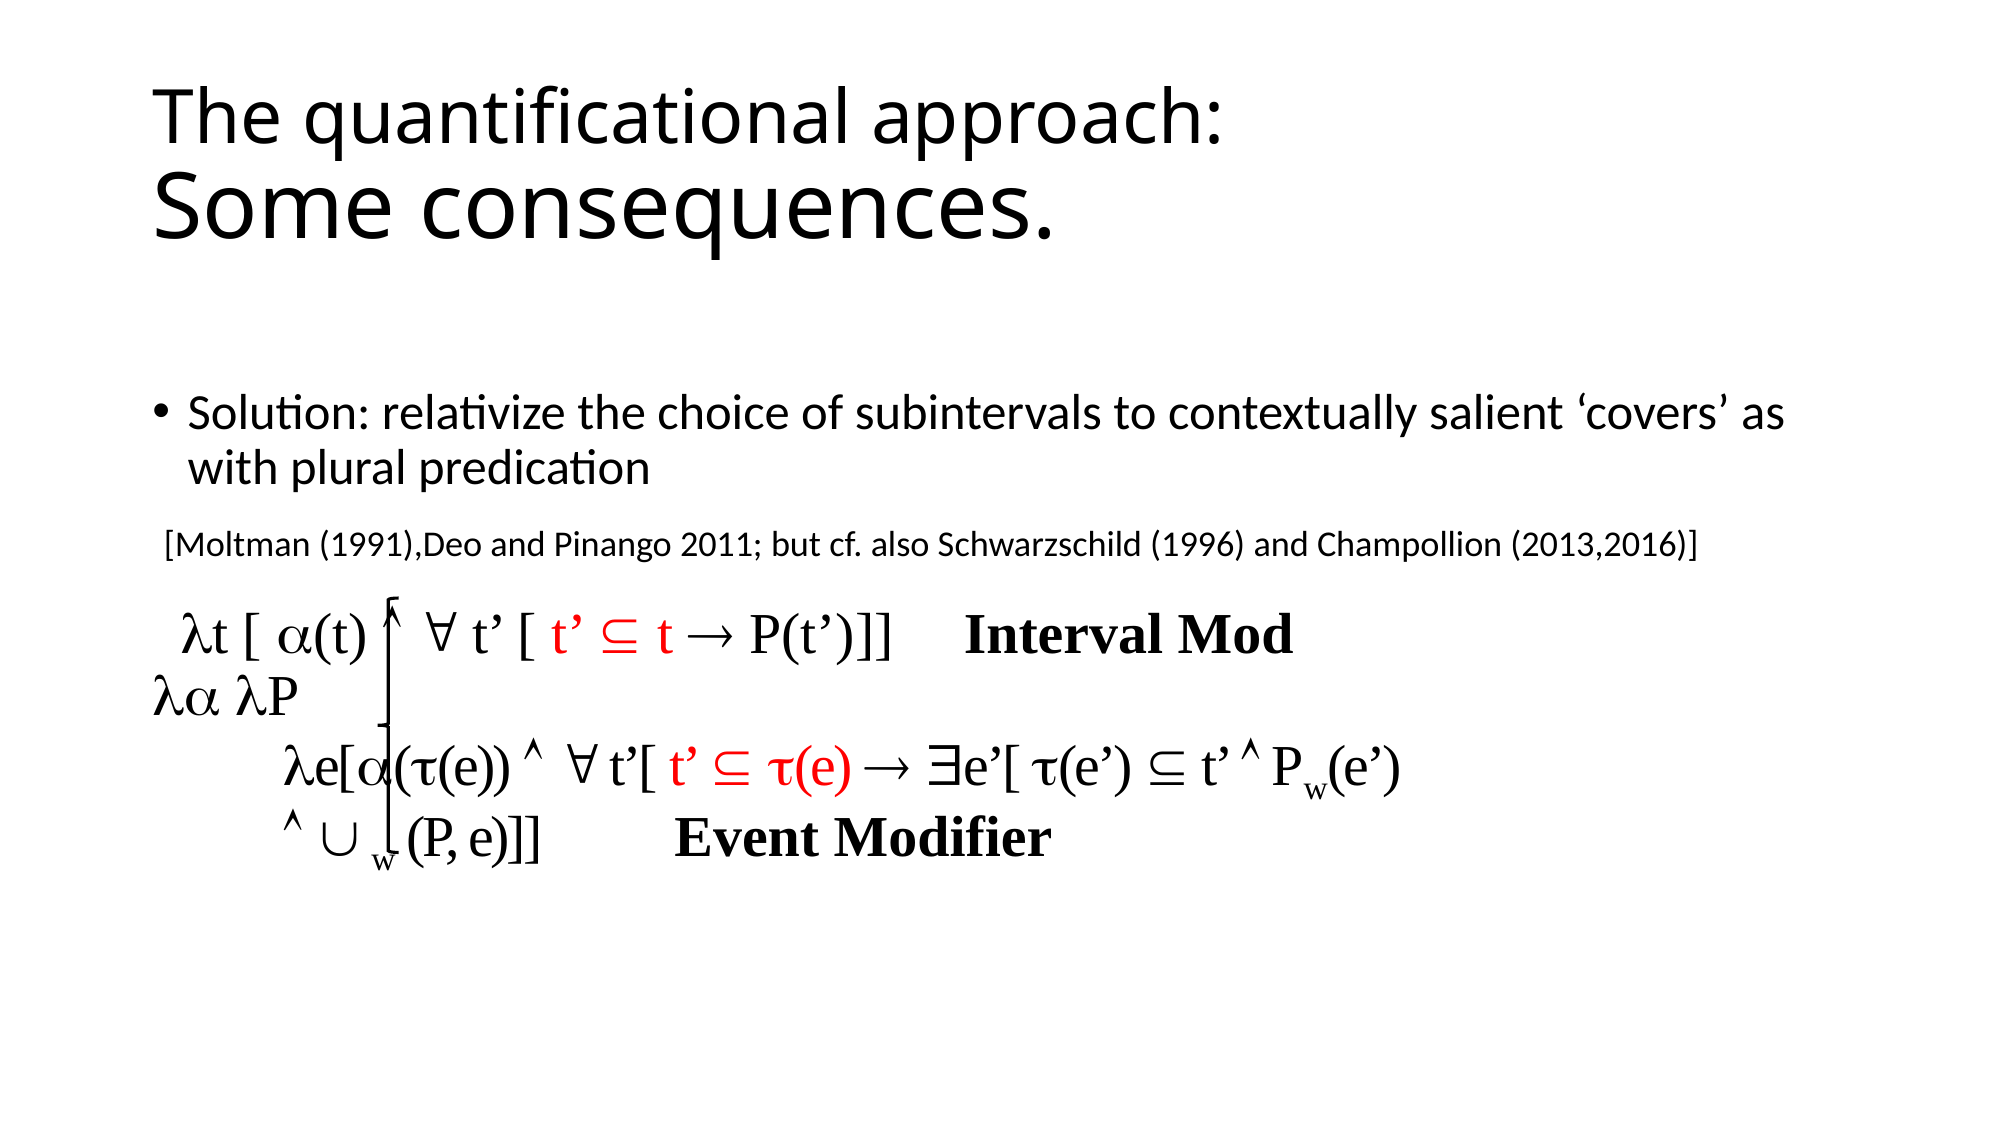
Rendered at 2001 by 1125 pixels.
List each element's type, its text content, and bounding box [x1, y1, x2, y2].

text_box [377, 596, 399, 855]
title The quantificational approach: Some consequences. [137, 59, 1863, 278]
list Solution: relativize the choice of subintervals to contextually salient ‘covers’ as with plural predication [Moltman (1991),Deo and Pinango 2011; but cf. also Schwarzschild (1996) and Champollion (2013,2016)] t [ (t)   t’ [ t’  t  P(t’)]] Interval Mod  P e[((e))   t’[ t’  (e)  e’[ (e’)  t’  Pw(e’)   w (P, e)]] Event Modifier [137, 299, 1863, 1014]
